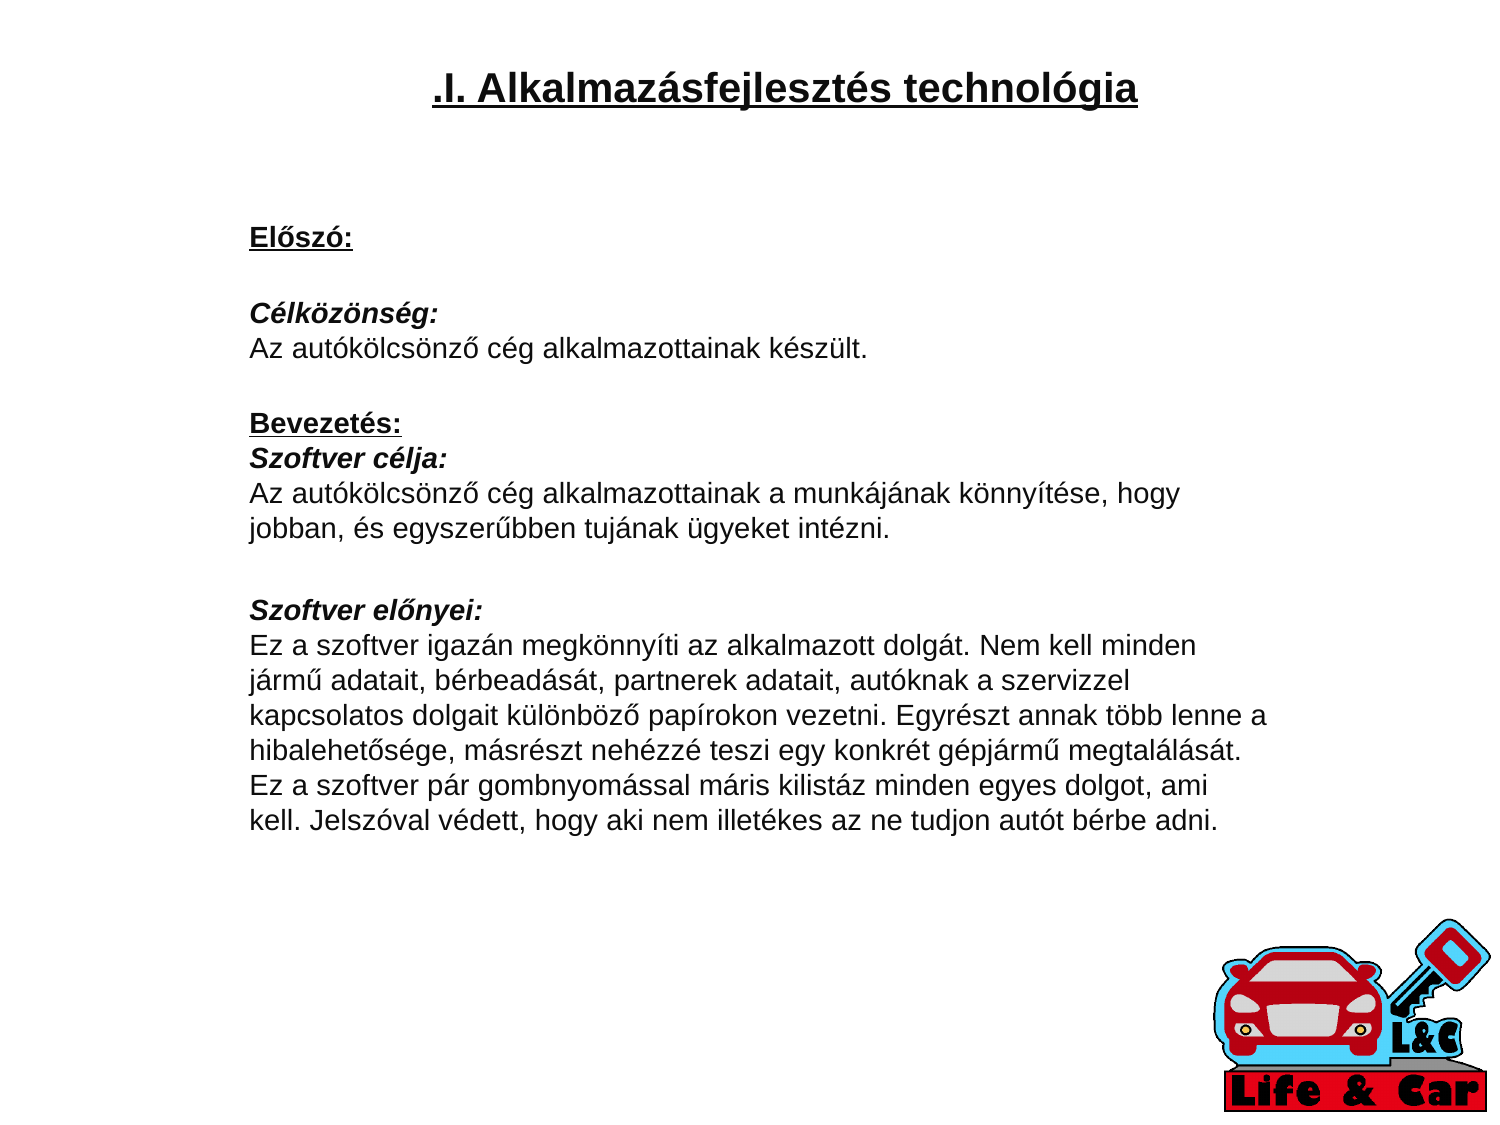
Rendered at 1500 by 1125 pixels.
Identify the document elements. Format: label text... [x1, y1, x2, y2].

title .I. Alkalmazásfejlesztés technológia [140, 11, 1430, 211]
subtitle Előszó: Célközönség: Az autókölcsönző cég alkalmazottainak készült. Bevezetés: Szoftver célja: Az autókölcsönző cég alkalmazottainak a munkájának könnyítése, hogy jobban, és egyszerűbben tujának ügyeket intézni. Szoftver előnyei: Ez a szoftver igazán megkönnyíti az alkalmazott dolgát. Nem kell minden jármű adatait, bérbeadását, partnerek adatait, autóknak a szervizzel kapcsolatos dolgait különböző papírokon vezetni. Egyrészt annak több lenne a hibalehetősége, másrészt nehézzé teszi egy konkrét gépjármű megtalálását. Ez a szoftver pár gombnyomással máris kilistáz minden egyes dolgot, ami kell. Jelszóval védett, hogy aki nem illetékes az ne tudjon autót bérbe adni. [234, 175, 1285, 879]
picture [1206, 911, 1500, 1125]
